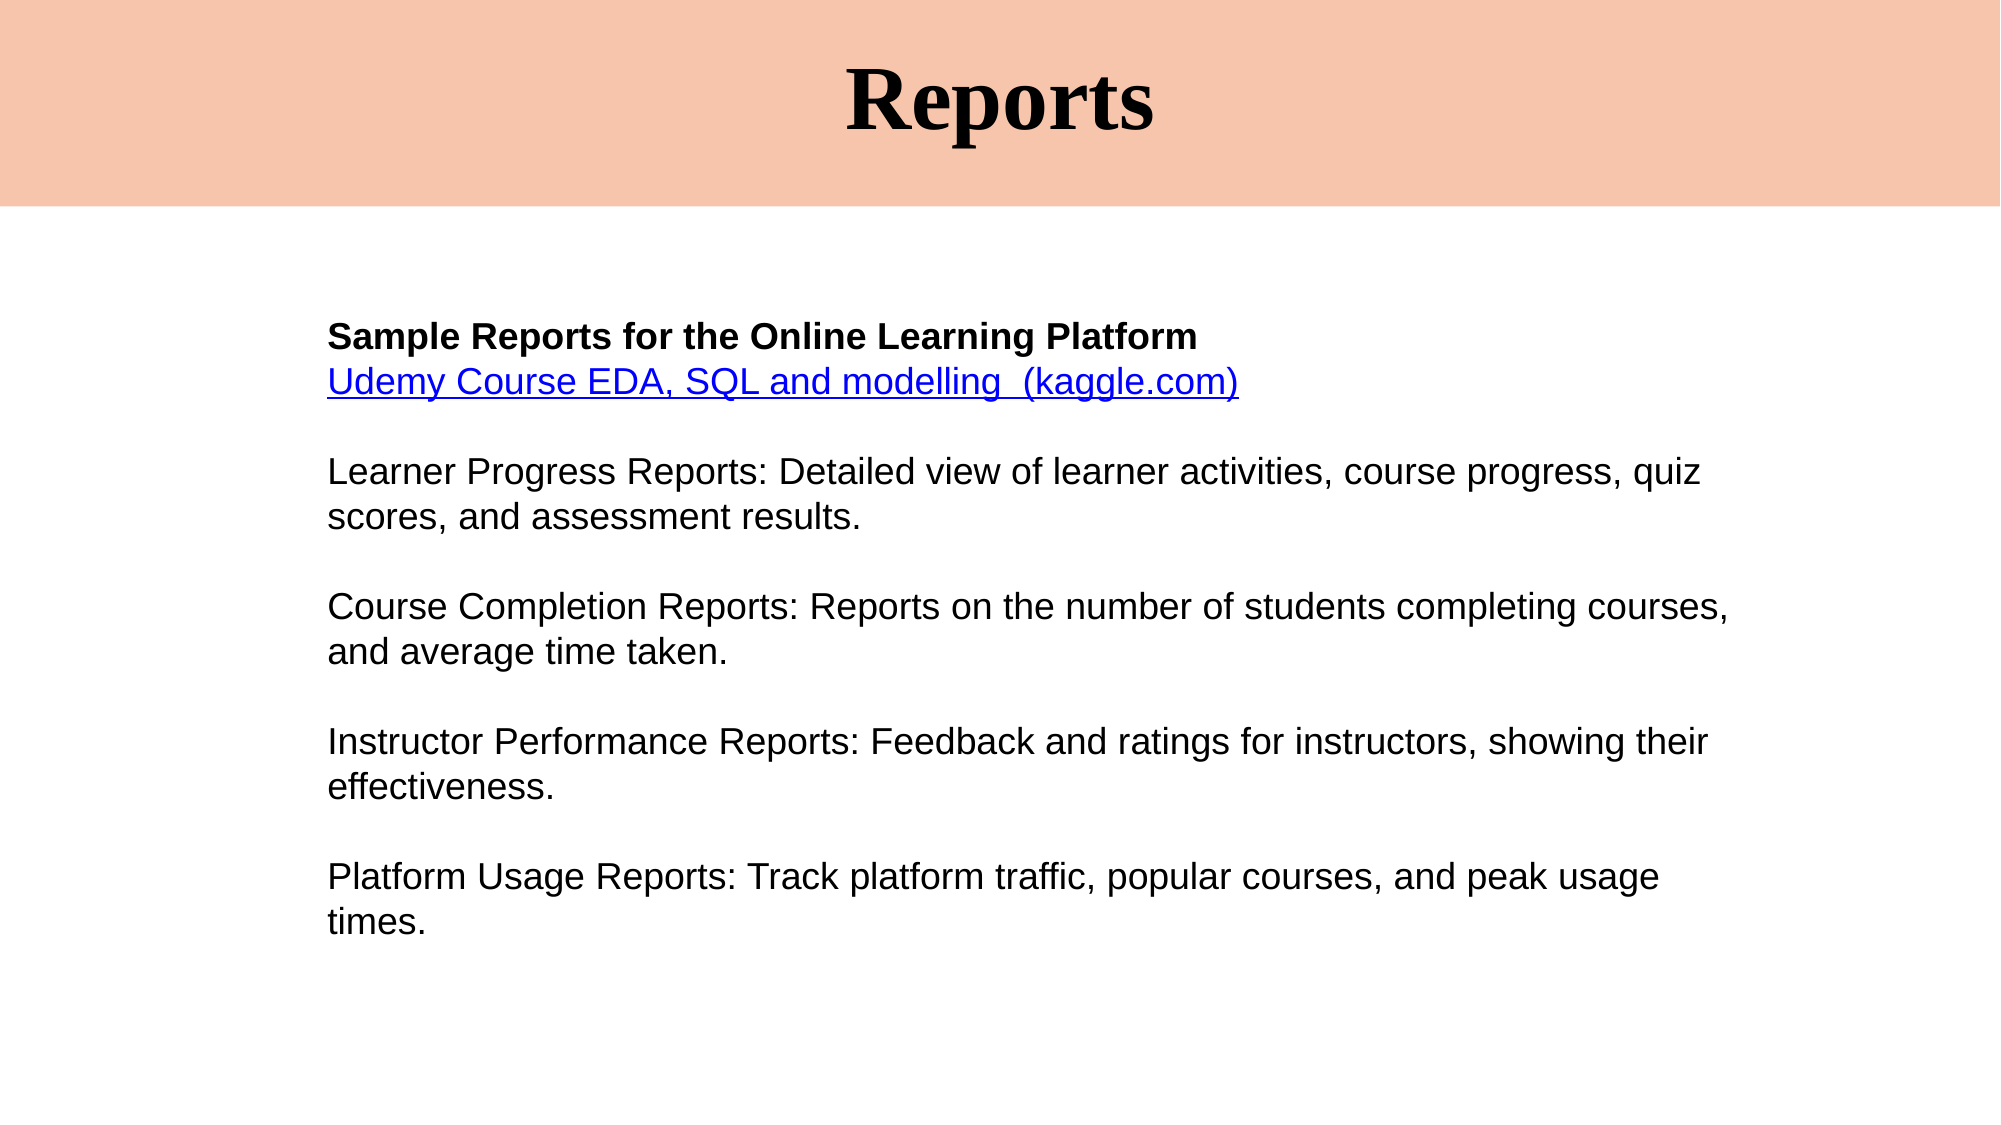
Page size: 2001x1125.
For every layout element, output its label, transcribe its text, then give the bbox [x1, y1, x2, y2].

title Reports [245, 35, 1755, 226]
text_box Sample Reports for the Online Learning Platform Udemy Course EDA, SQL and modelling 👩‍🏫 (kaggle.com) Learner Progress Reports: Detailed view of learner activities, course progress, quiz scores, and assessment results. Course Completion Reports: Reports on the number of students completing courses, and average time taken. Instructor Performance Reports: Feedback and ratings for instructors, showing their effectiveness. Platform Usage Reports: Track platform traffic, popular courses, and peak usage times. [312, 304, 1775, 950]
